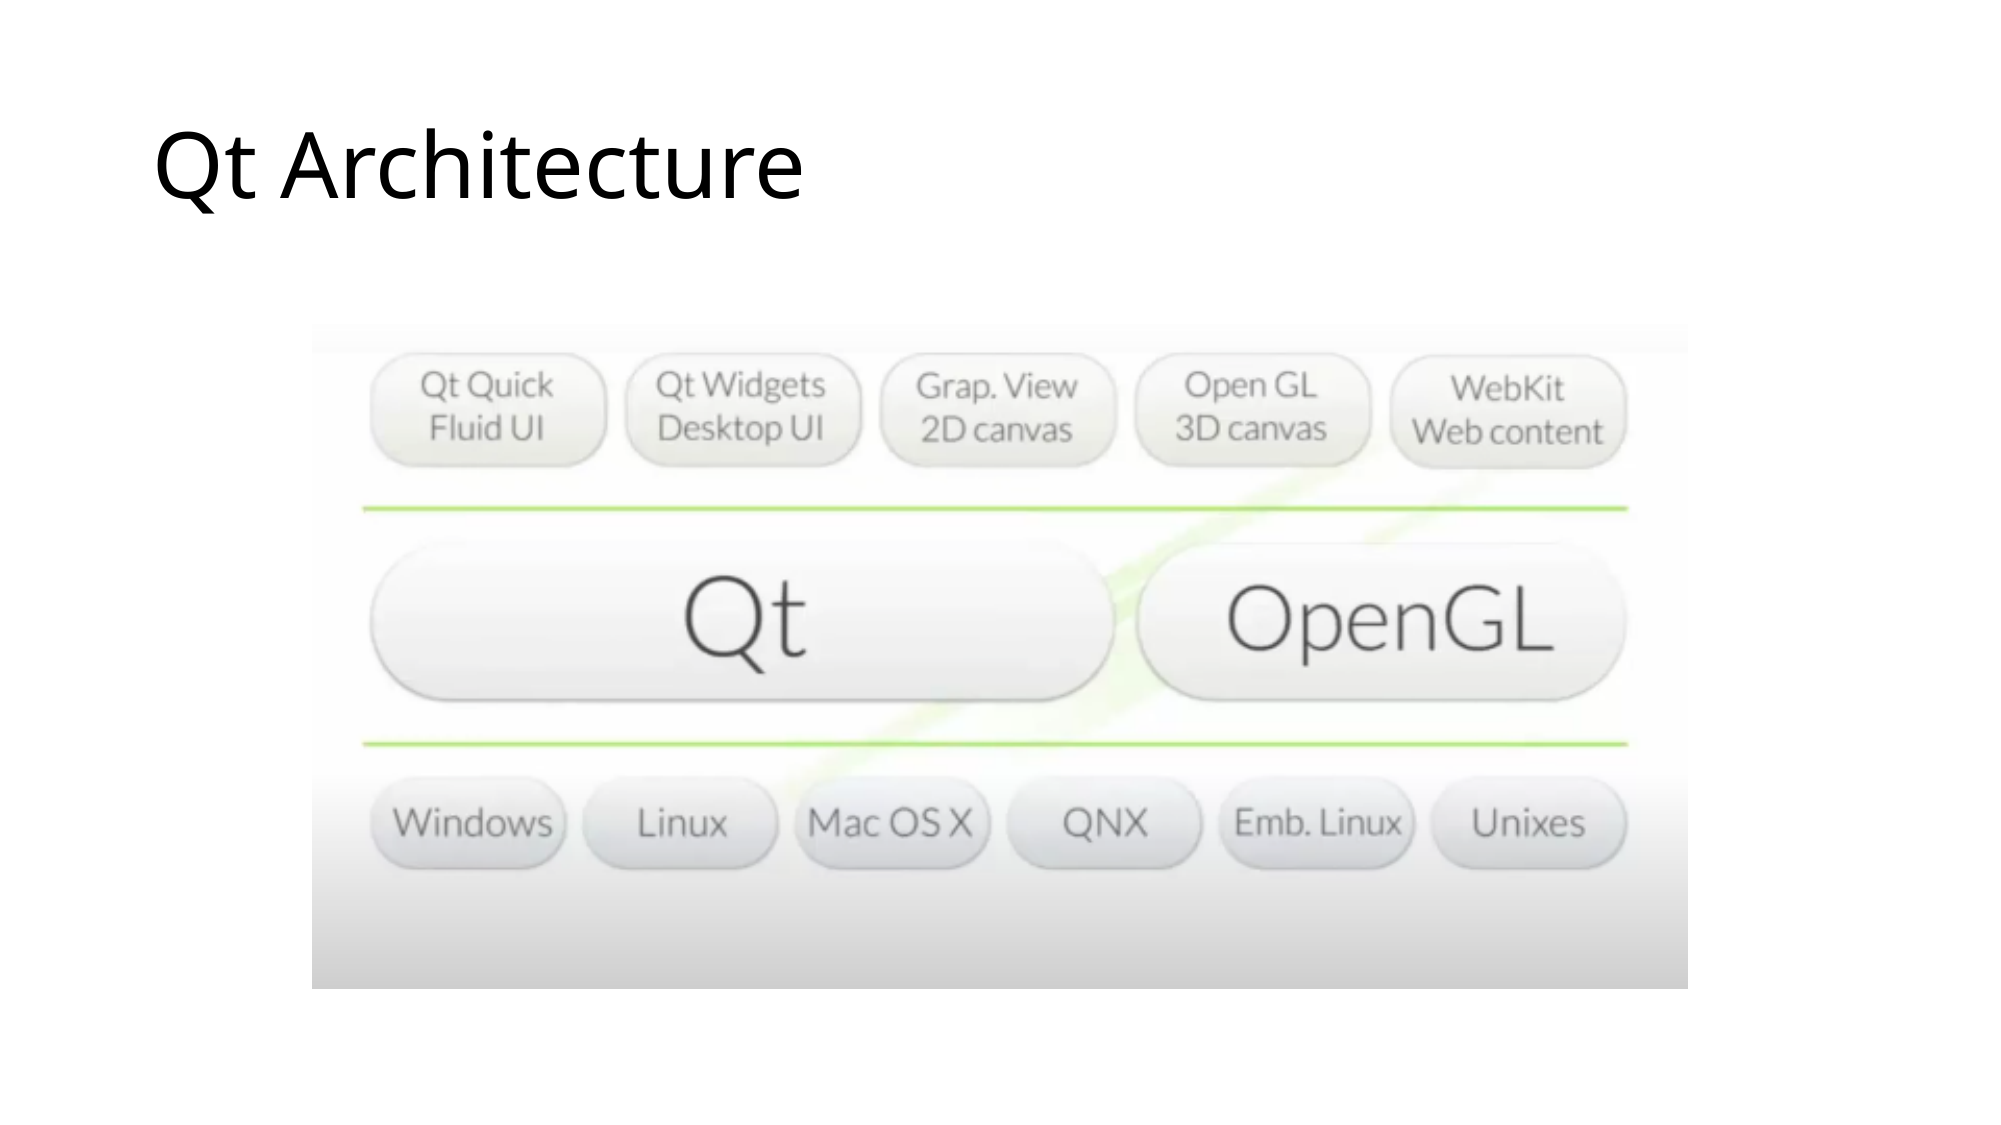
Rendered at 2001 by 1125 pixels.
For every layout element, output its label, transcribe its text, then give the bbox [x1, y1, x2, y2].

title Qt Architecture [137, 59, 1863, 278]
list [312, 324, 1688, 989]
